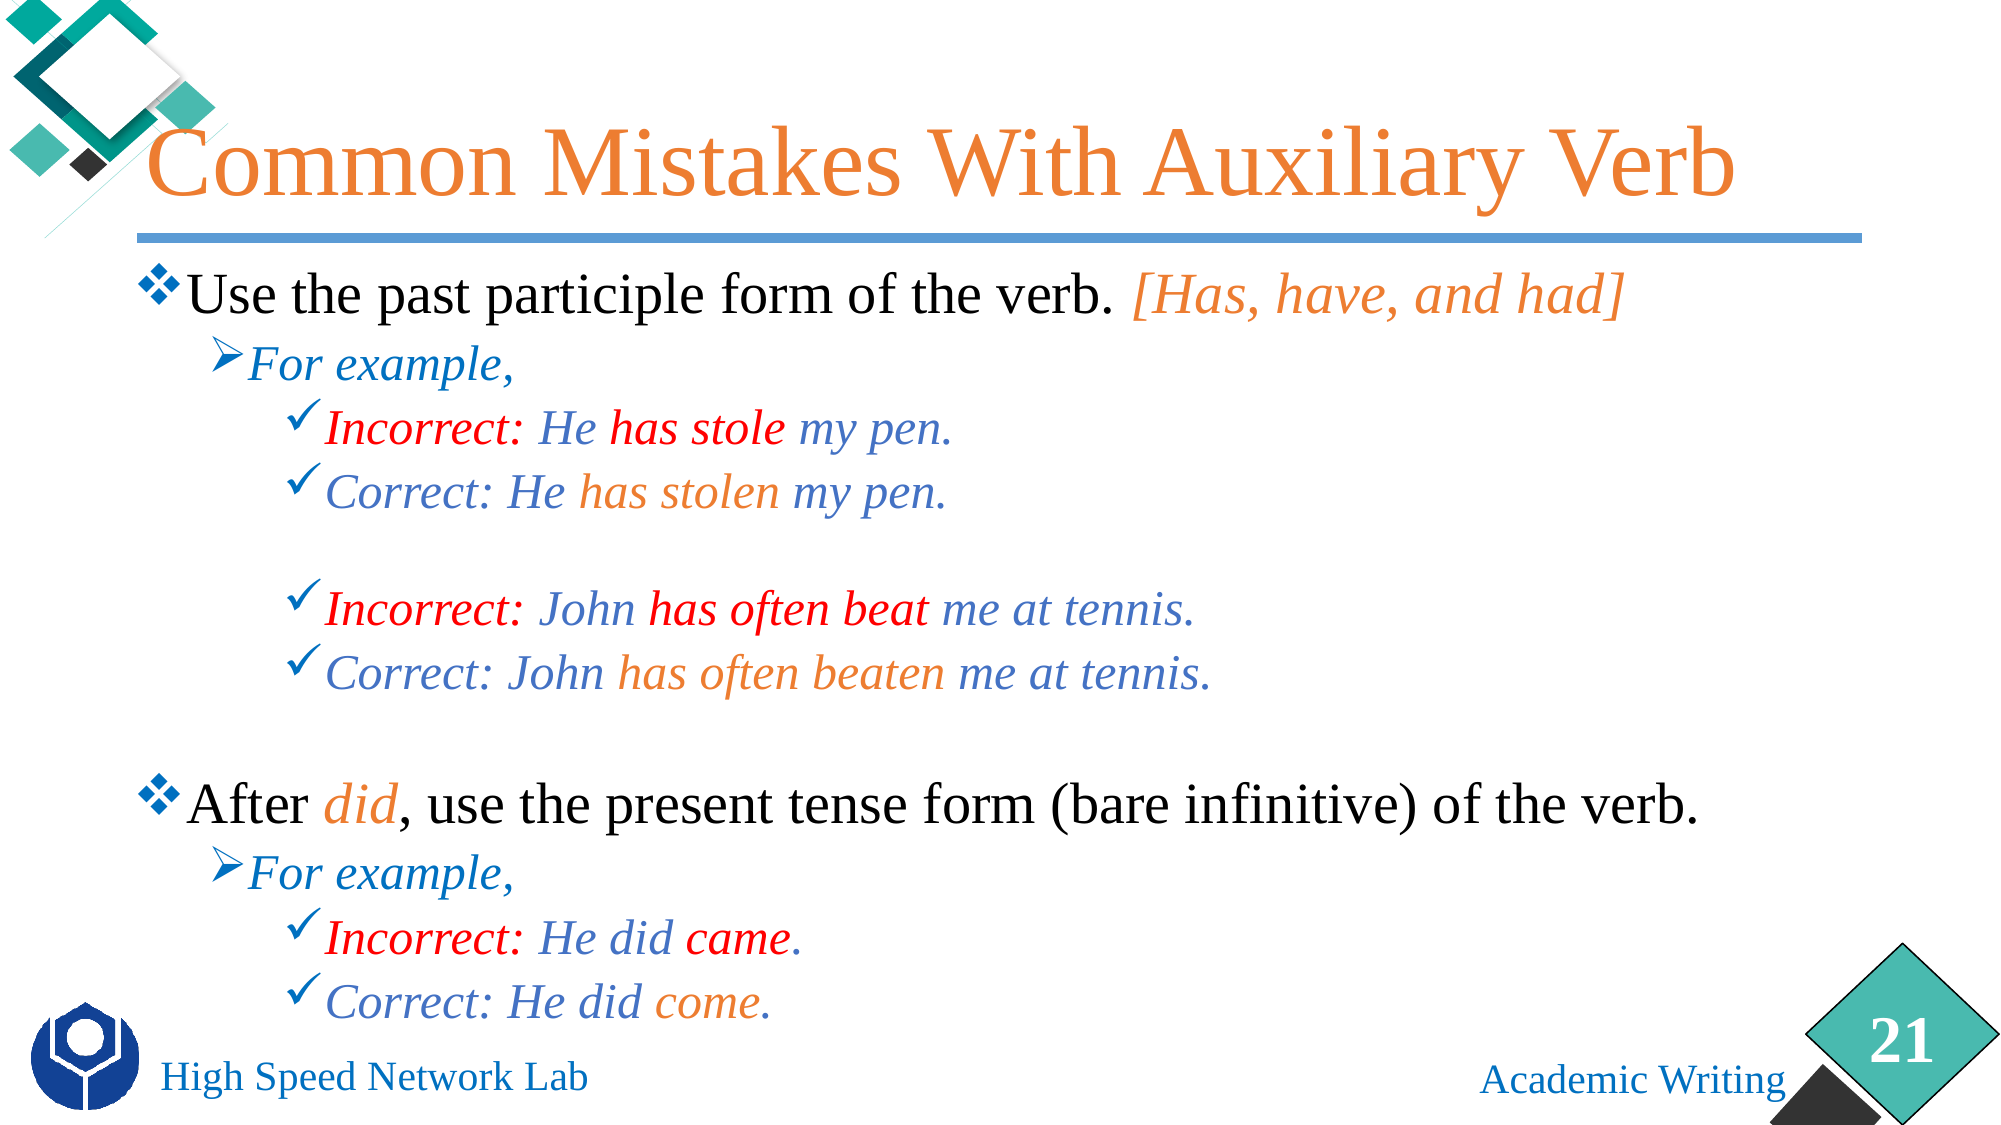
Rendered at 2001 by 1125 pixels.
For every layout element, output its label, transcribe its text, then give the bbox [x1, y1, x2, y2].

list Use the past participle form of the verb. [Has, have, and had] For example, Incorrect: He has stole my pen. Correct: He has stolen my pen. Incorrect: John has often beat me at tennis. Correct: John has often beaten me at tennis. After did, use the present tense form (bare infinitive) of the verb. For example, Incorrect: He did came. Correct: He did come. [118, 256, 1930, 1026]
picture [31, 1002, 139, 1110]
title Common Mistakes With Auxiliary Verb [130, 99, 1942, 227]
